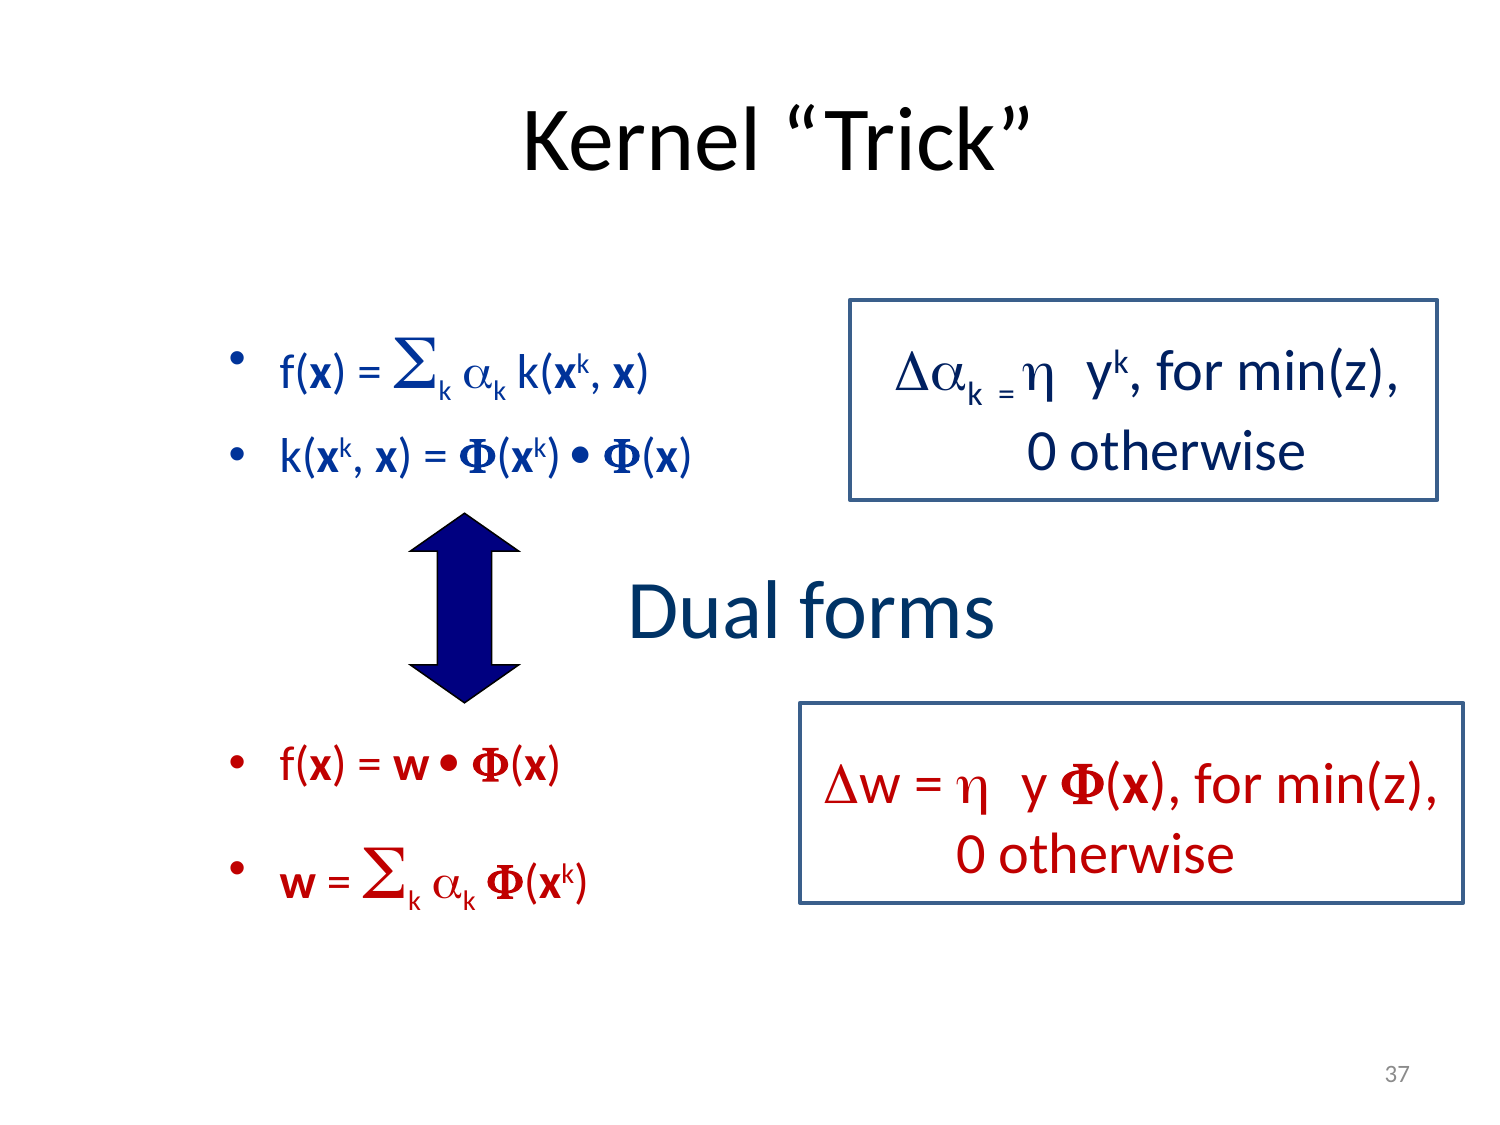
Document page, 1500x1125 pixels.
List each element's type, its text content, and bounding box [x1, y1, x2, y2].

list f(x) = Sk ak k(xk, x) k(xk, x) = F(xk)  F(x) f(x) = w  F(x) w = Sk ak F(xk) [213, 312, 1110, 926]
text_box [848, 298, 1439, 502]
text_box [410, 513, 519, 703]
text_box Dual forms [612, 511, 1050, 699]
slide_number 37 [1074, 1042, 1425, 1103]
text_box [798, 701, 1465, 905]
title Kernel “Trick” [141, 39, 1417, 228]
